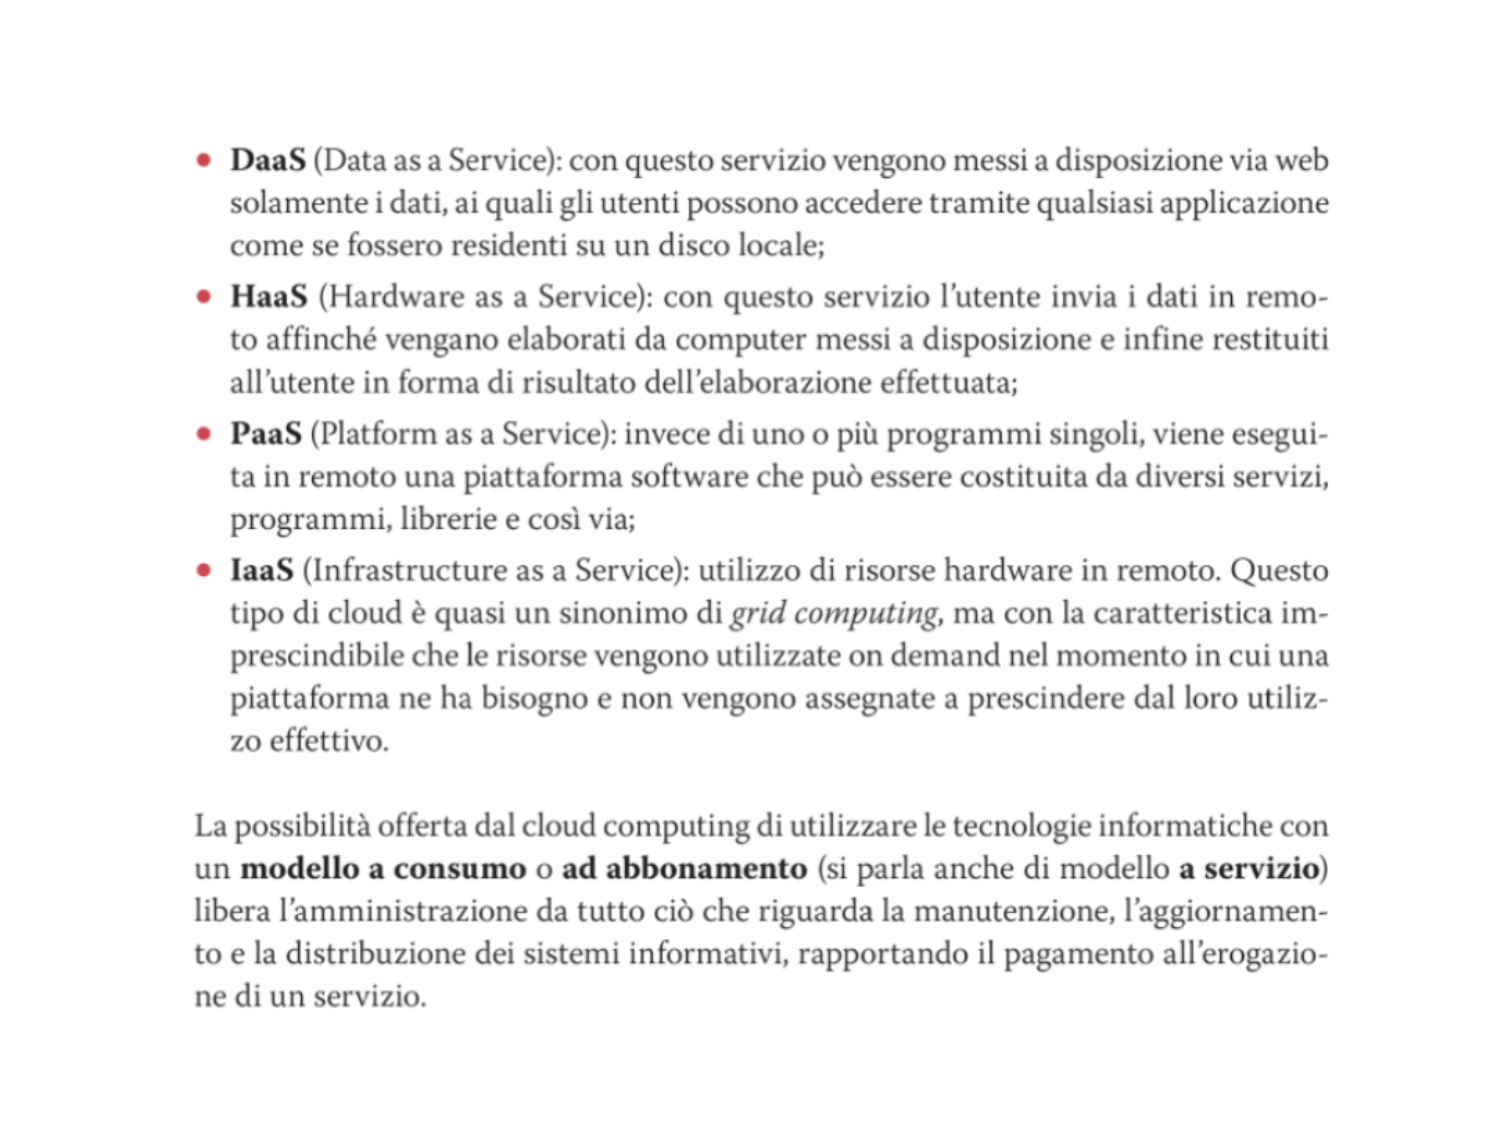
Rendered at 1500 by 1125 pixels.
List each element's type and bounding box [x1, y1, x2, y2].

list [154, 105, 1346, 1020]
